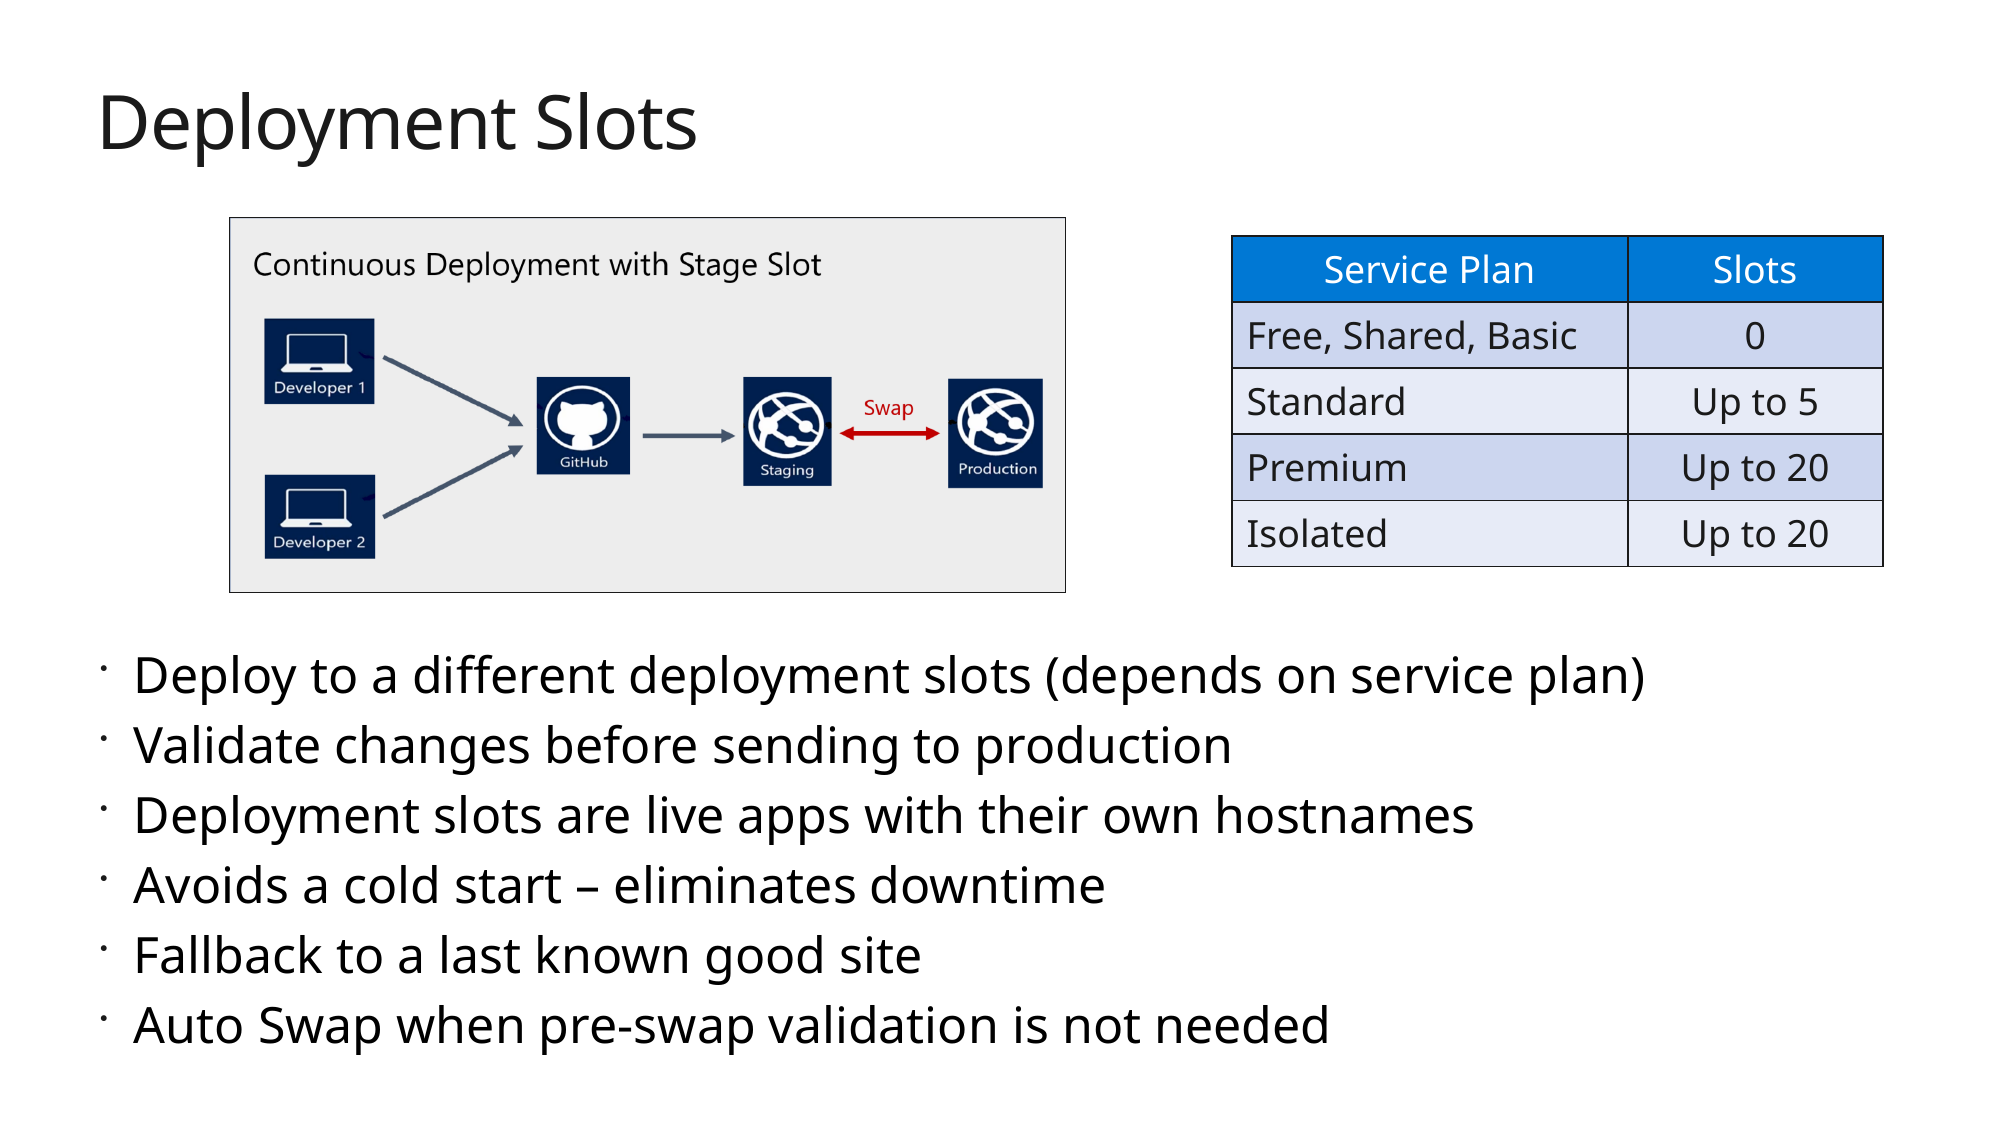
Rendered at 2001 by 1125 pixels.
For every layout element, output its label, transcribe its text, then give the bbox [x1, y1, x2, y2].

table_header Slots [1629, 237, 1882, 301]
table_cell Up to 20 [1629, 435, 1882, 500]
title Deployment Slots [96, 75, 1904, 166]
table_cell Up to 5 [1629, 369, 1882, 433]
table_cell 0 [1629, 303, 1882, 367]
table_cell Standard [1233, 369, 1627, 433]
table_cell Free, Shared, Basic [1233, 303, 1627, 367]
picture [228, 216, 1066, 594]
table_header Service Plan [1233, 237, 1627, 301]
list Deploy to a different deployment slots (depends on service plan) Validate changes before sending to production Deployment slots are live apps with their own hostnames Avoids a cold start – eliminates downtime Fallback to a last known good site Auto Swap when pre-swap validation is not needed [96, 643, 1904, 1068]
table_cell Premium [1233, 435, 1627, 500]
table_cell Up to 20 [1629, 501, 1882, 566]
table_cell Isolated [1233, 501, 1627, 566]
